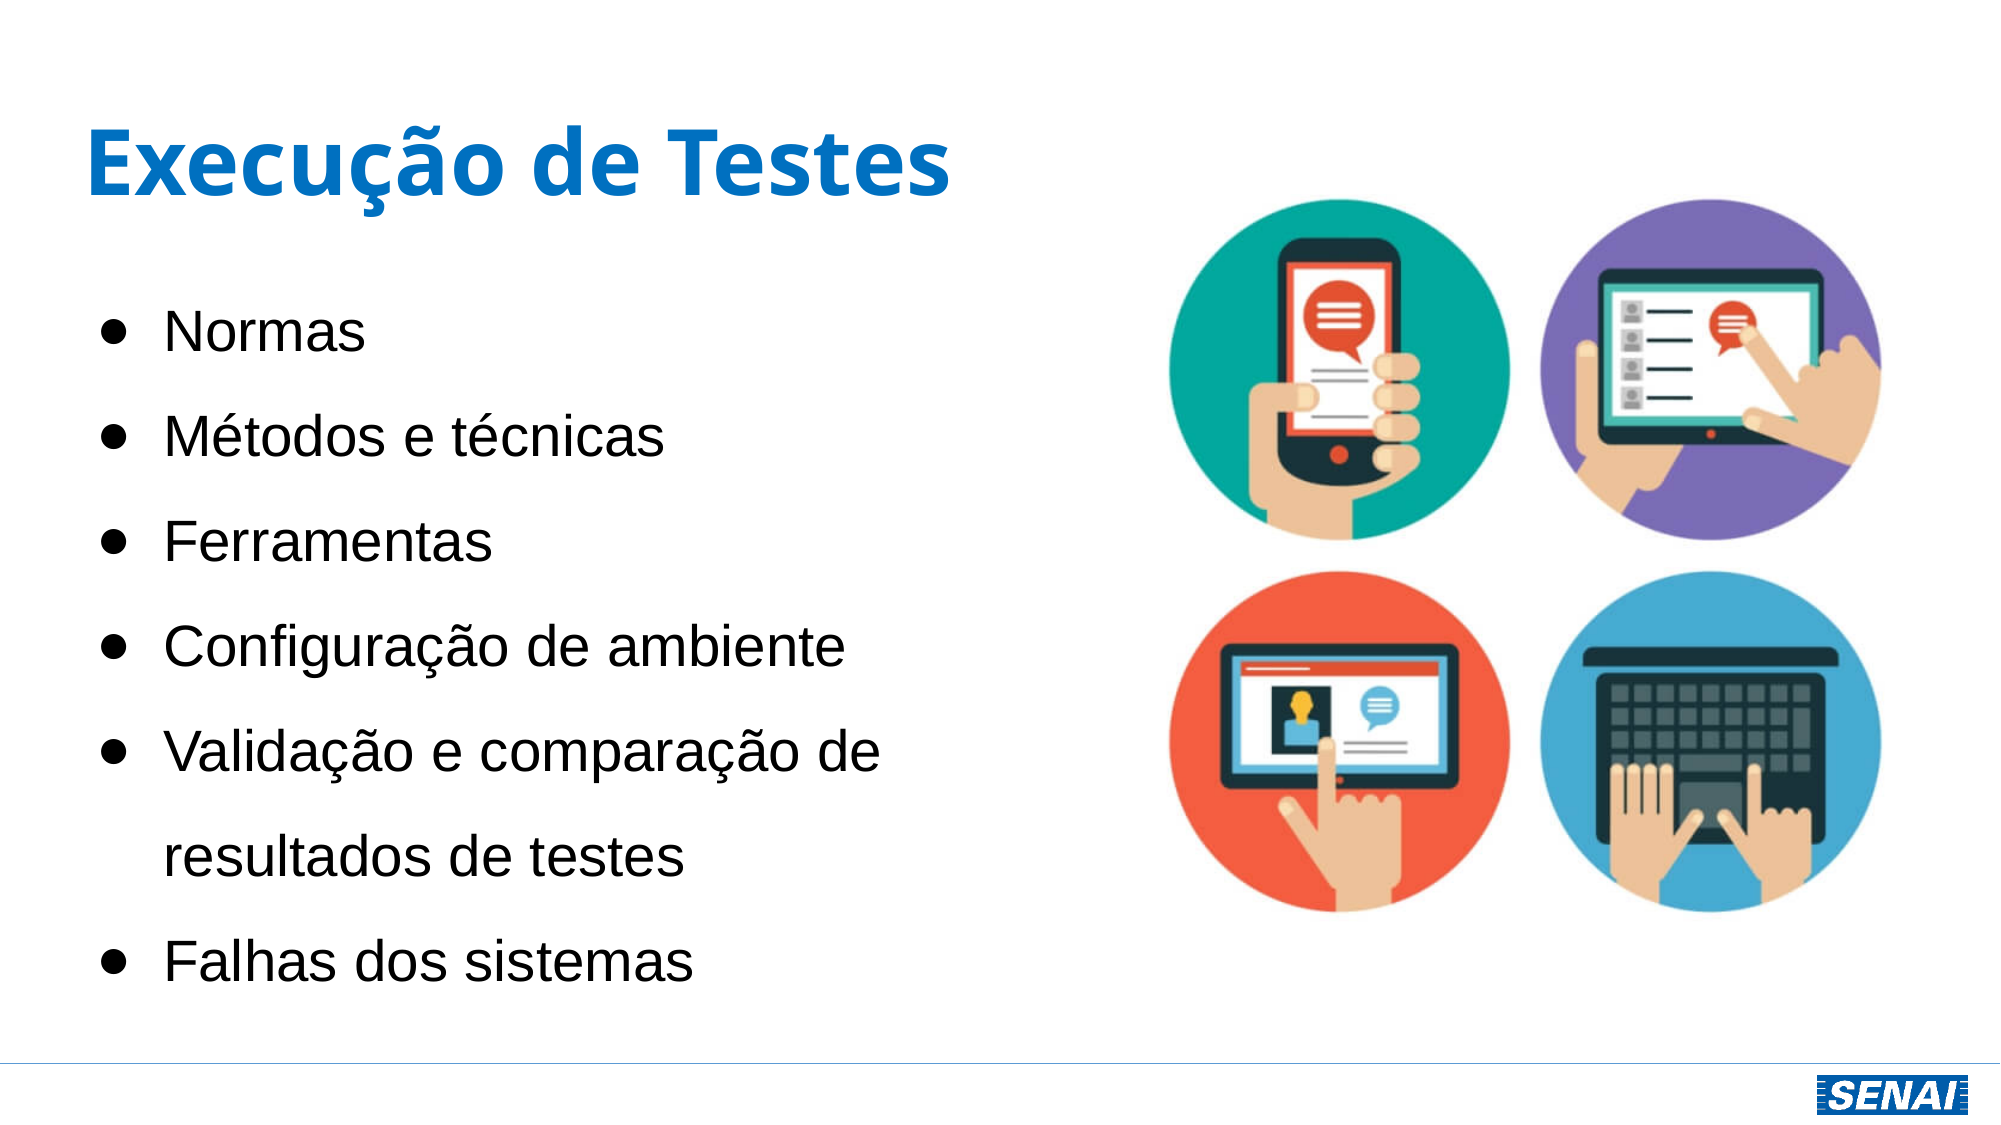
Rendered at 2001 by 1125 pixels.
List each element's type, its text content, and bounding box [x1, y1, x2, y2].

picture [1118, 155, 1932, 970]
list Normas Métodos e técnicas Ferramentas Configuração de ambiente Validação e comparação de resultados de testes Falhas dos sistemas [68, 252, 1138, 1000]
title Execução de Testes [68, 97, 1932, 234]
picture [1817, 1075, 1968, 1115]
